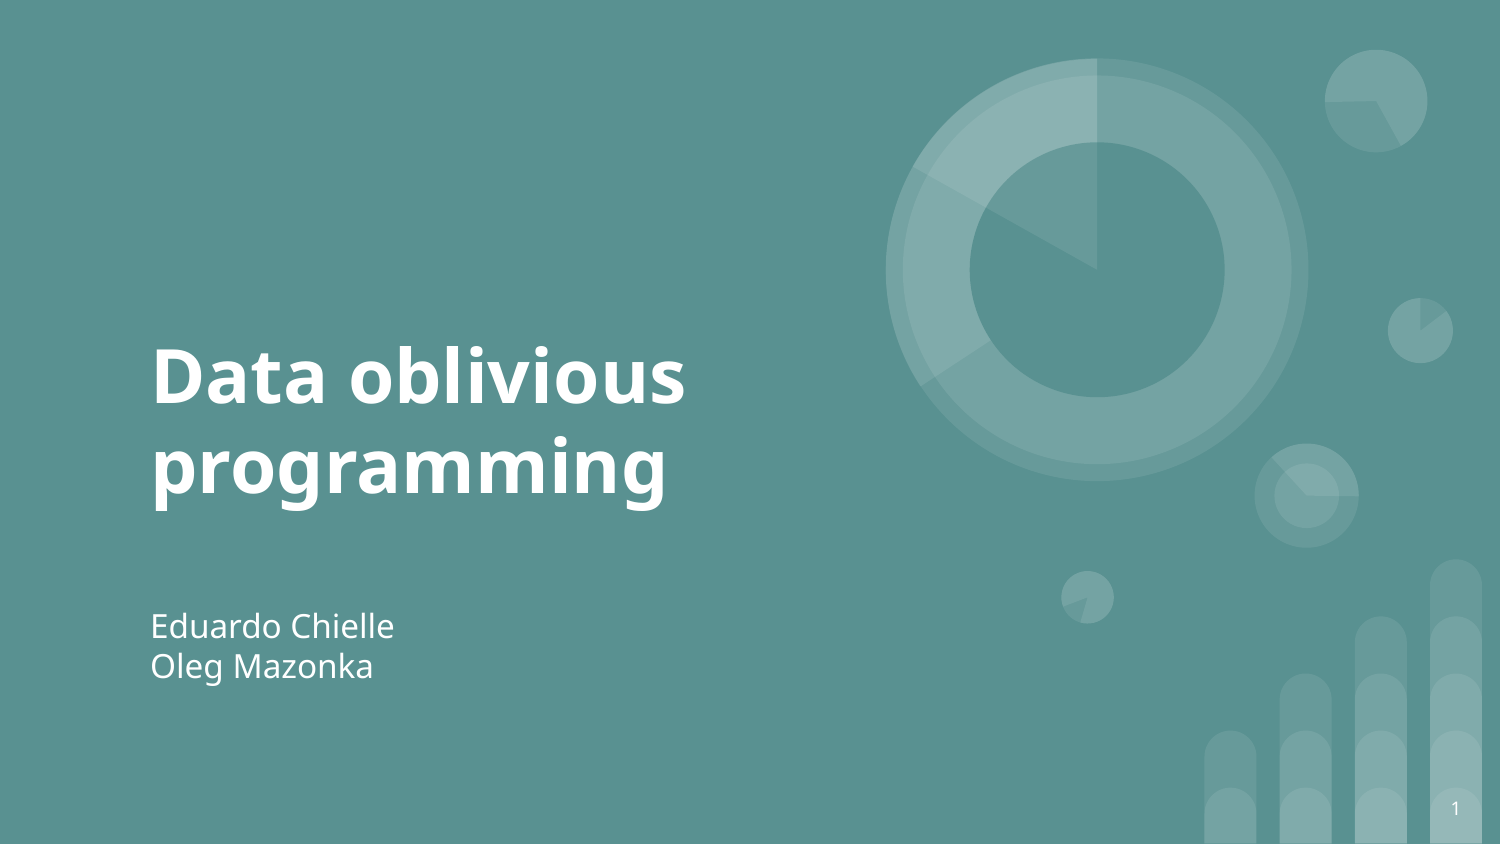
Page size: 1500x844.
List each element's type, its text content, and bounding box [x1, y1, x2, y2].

slide_number 1 [1386, 777, 1477, 842]
subtitle Eduardo Chielle Oleg Mazonka [135, 589, 834, 704]
title Data oblivious programming [135, 264, 834, 572]
